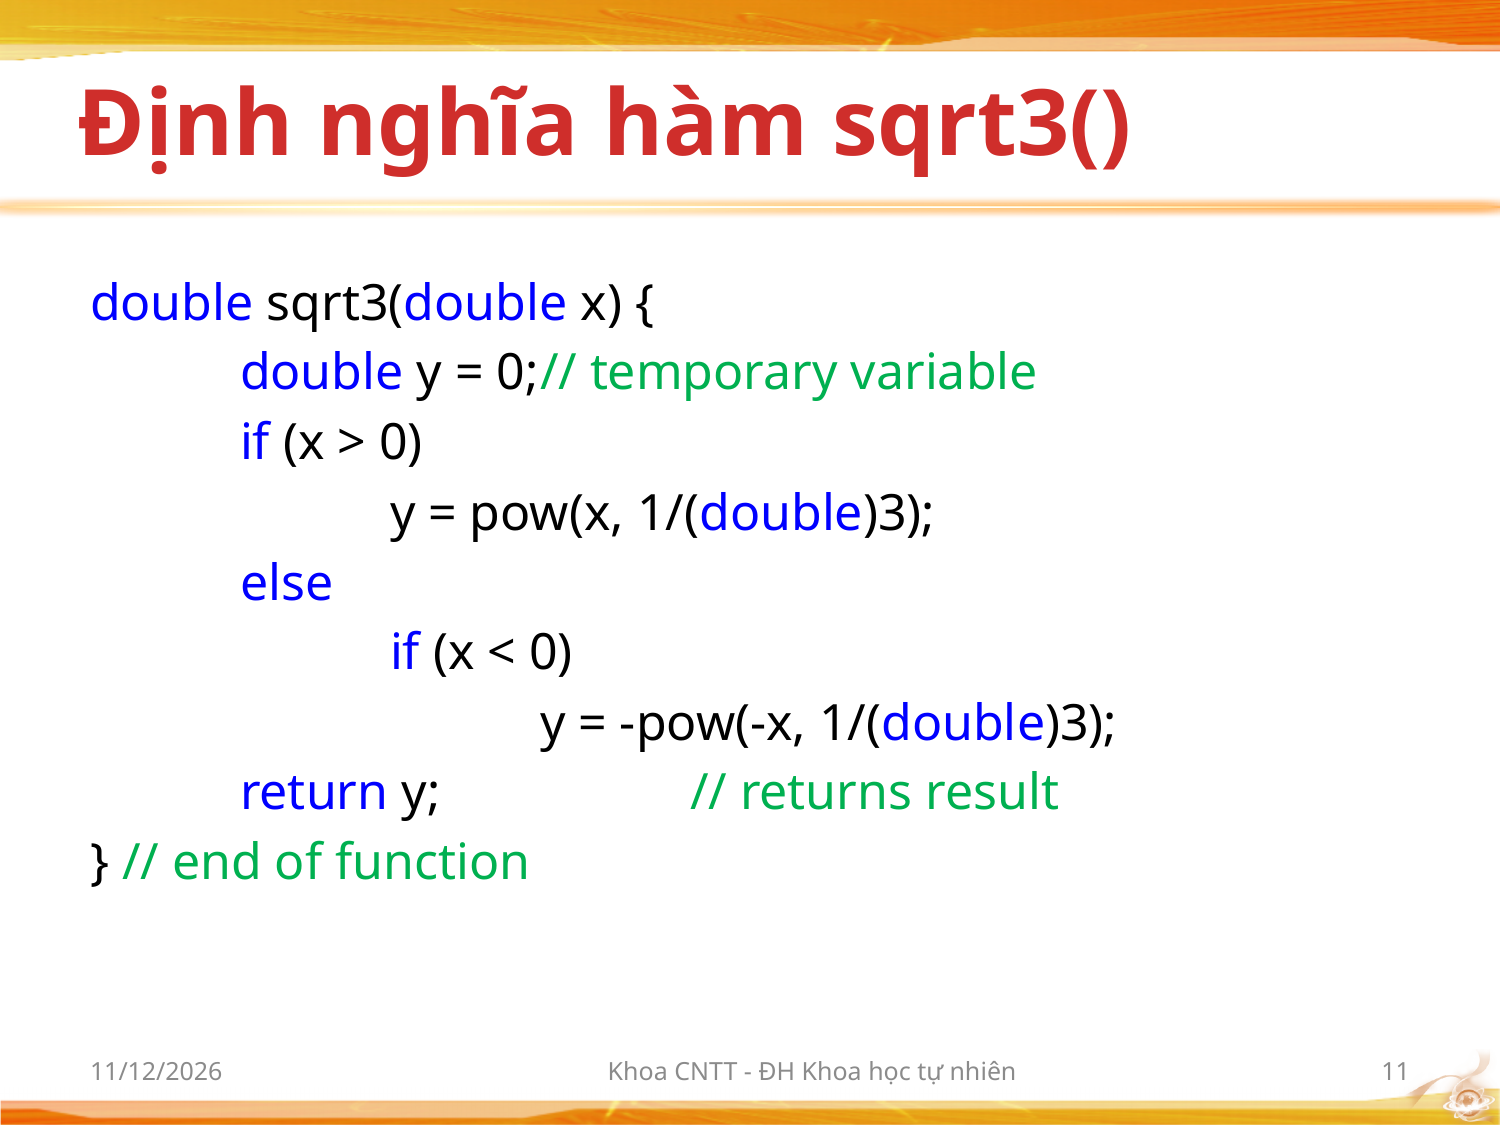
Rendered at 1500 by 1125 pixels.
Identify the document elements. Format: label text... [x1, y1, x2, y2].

title Định nghĩa hàm sqrt3() [62, 24, 1475, 213]
slide_number 11 [1337, 1042, 1425, 1103]
list double sqrt3(double x) { double y = 0; // temporary variable if (x > 0) y = pow(x, 1/(double)3); else if (x < 0) y = -pow(-x, 1/(double)3); return y; // returns result } // end of function [75, 262, 1425, 1005]
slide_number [75, 1042, 238, 1103]
footer Khoa CNTT - ĐH Khoa học tự nhiên [312, 1042, 1313, 1103]
picture [2, 1088, 1399, 1124]
picture [0, 0, 1500, 63]
